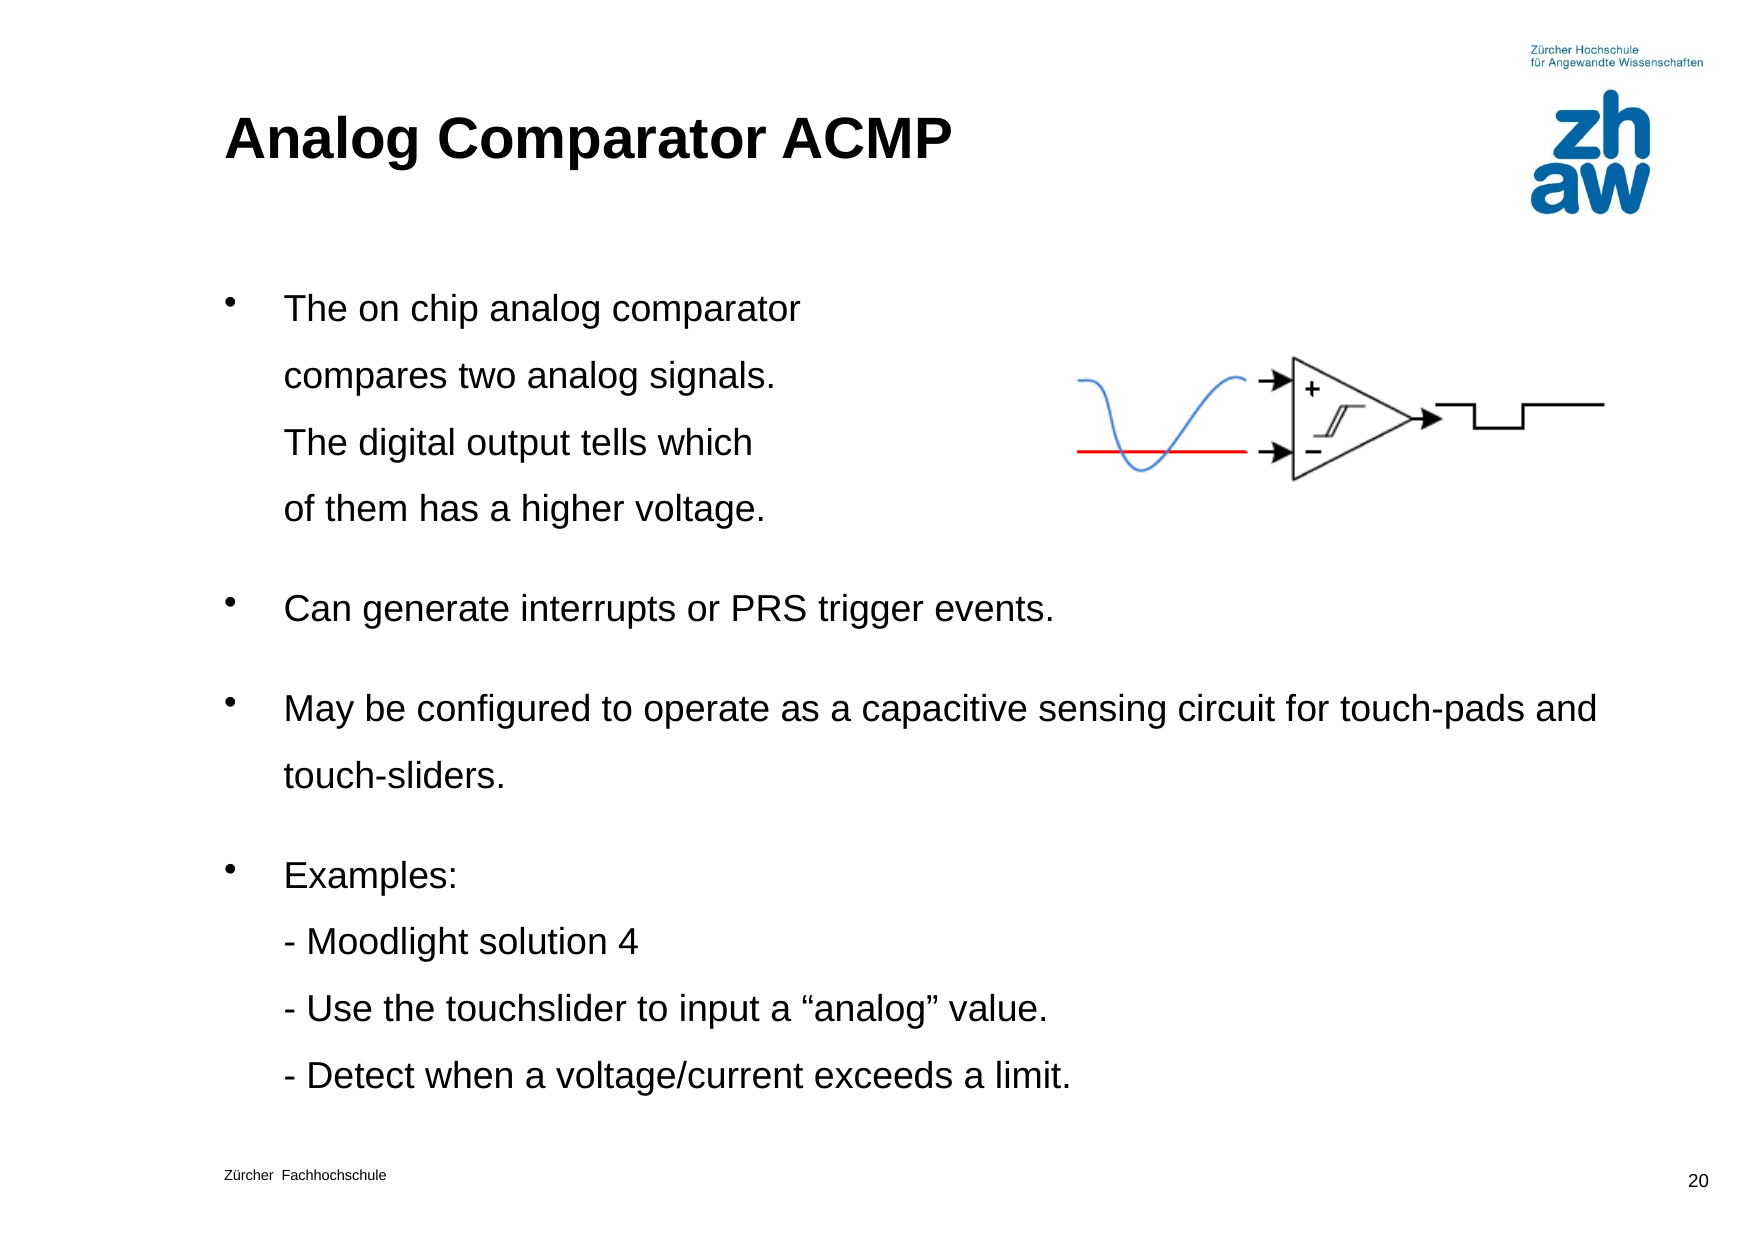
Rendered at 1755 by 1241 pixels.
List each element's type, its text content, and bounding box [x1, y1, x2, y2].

picture [1007, 302, 1651, 565]
slide_number 20 [1509, 1168, 1710, 1201]
picture [1527, 41, 1706, 218]
list The on chip analog comparator compares two analog signals. The digital output tells which of them has a higher voltage. Can generate interrupts or PRS trigger events. May be configured to operate as a capacitive sensing circuit for touch-pads and touch-sliders. Examples: - Moodlight solution 4 - Use the touchslider to input a “analog” value. - Detect when a voltage/current exceeds a limit. [223, 262, 1704, 1063]
title Analog Comparator ACMP [223, 102, 1465, 220]
